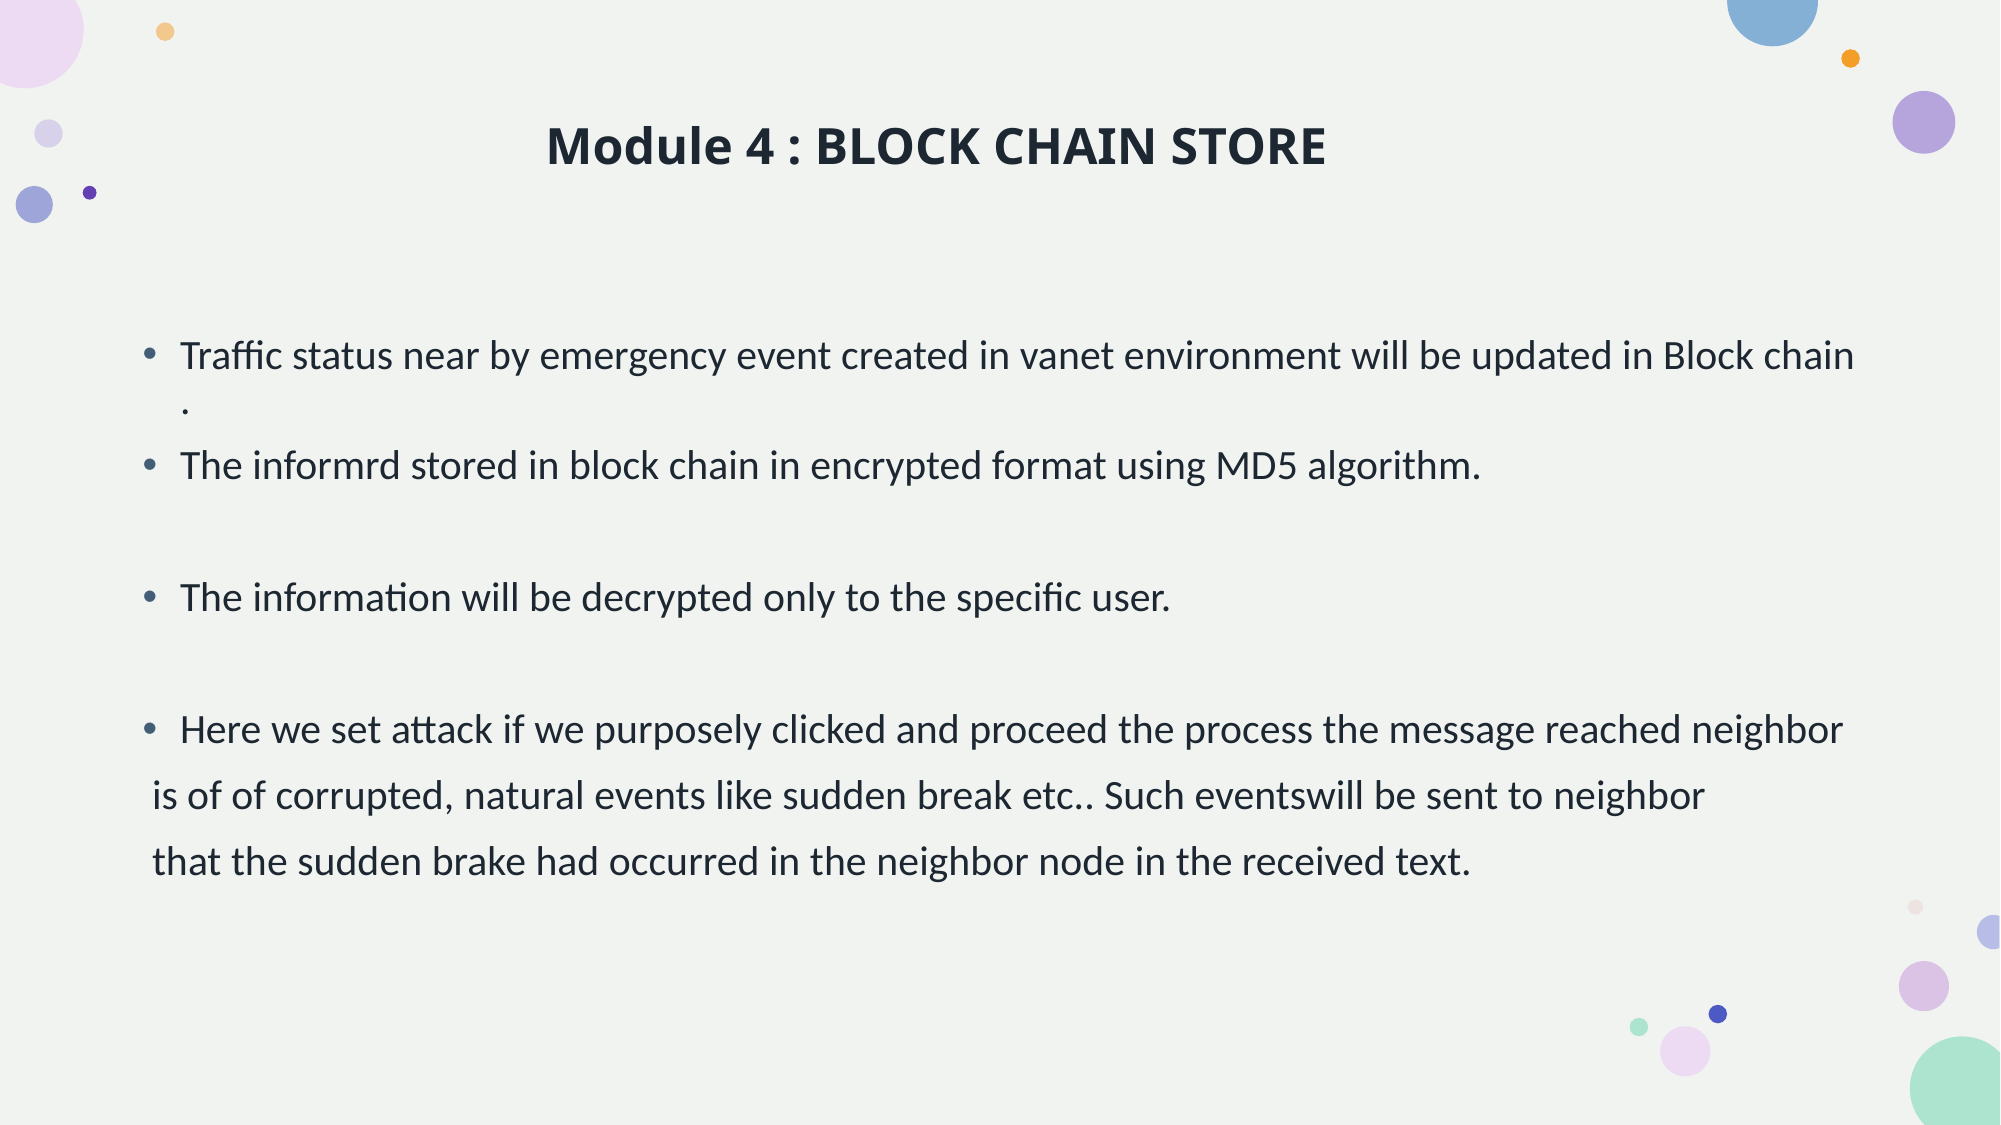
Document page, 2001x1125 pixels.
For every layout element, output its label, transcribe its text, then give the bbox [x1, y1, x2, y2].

list Traffic status near by emergency event created in vanet environment will be updated in Block chain . The informrd stored in block chain in encrypted format using MD5 algorithm. The information will be decrypted only to the specific user. Here we set attack if we purposely clicked and proceed the process the message reached neighbor is of of corrupted, natural events like sudden break etc.. Such eventswill be sent to neighbor that the sudden brake had occurred in the neighbor node in the received text. [127, 254, 1877, 1014]
title Module 4 : BLOCK CHAIN STORE [127, 59, 1877, 221]
